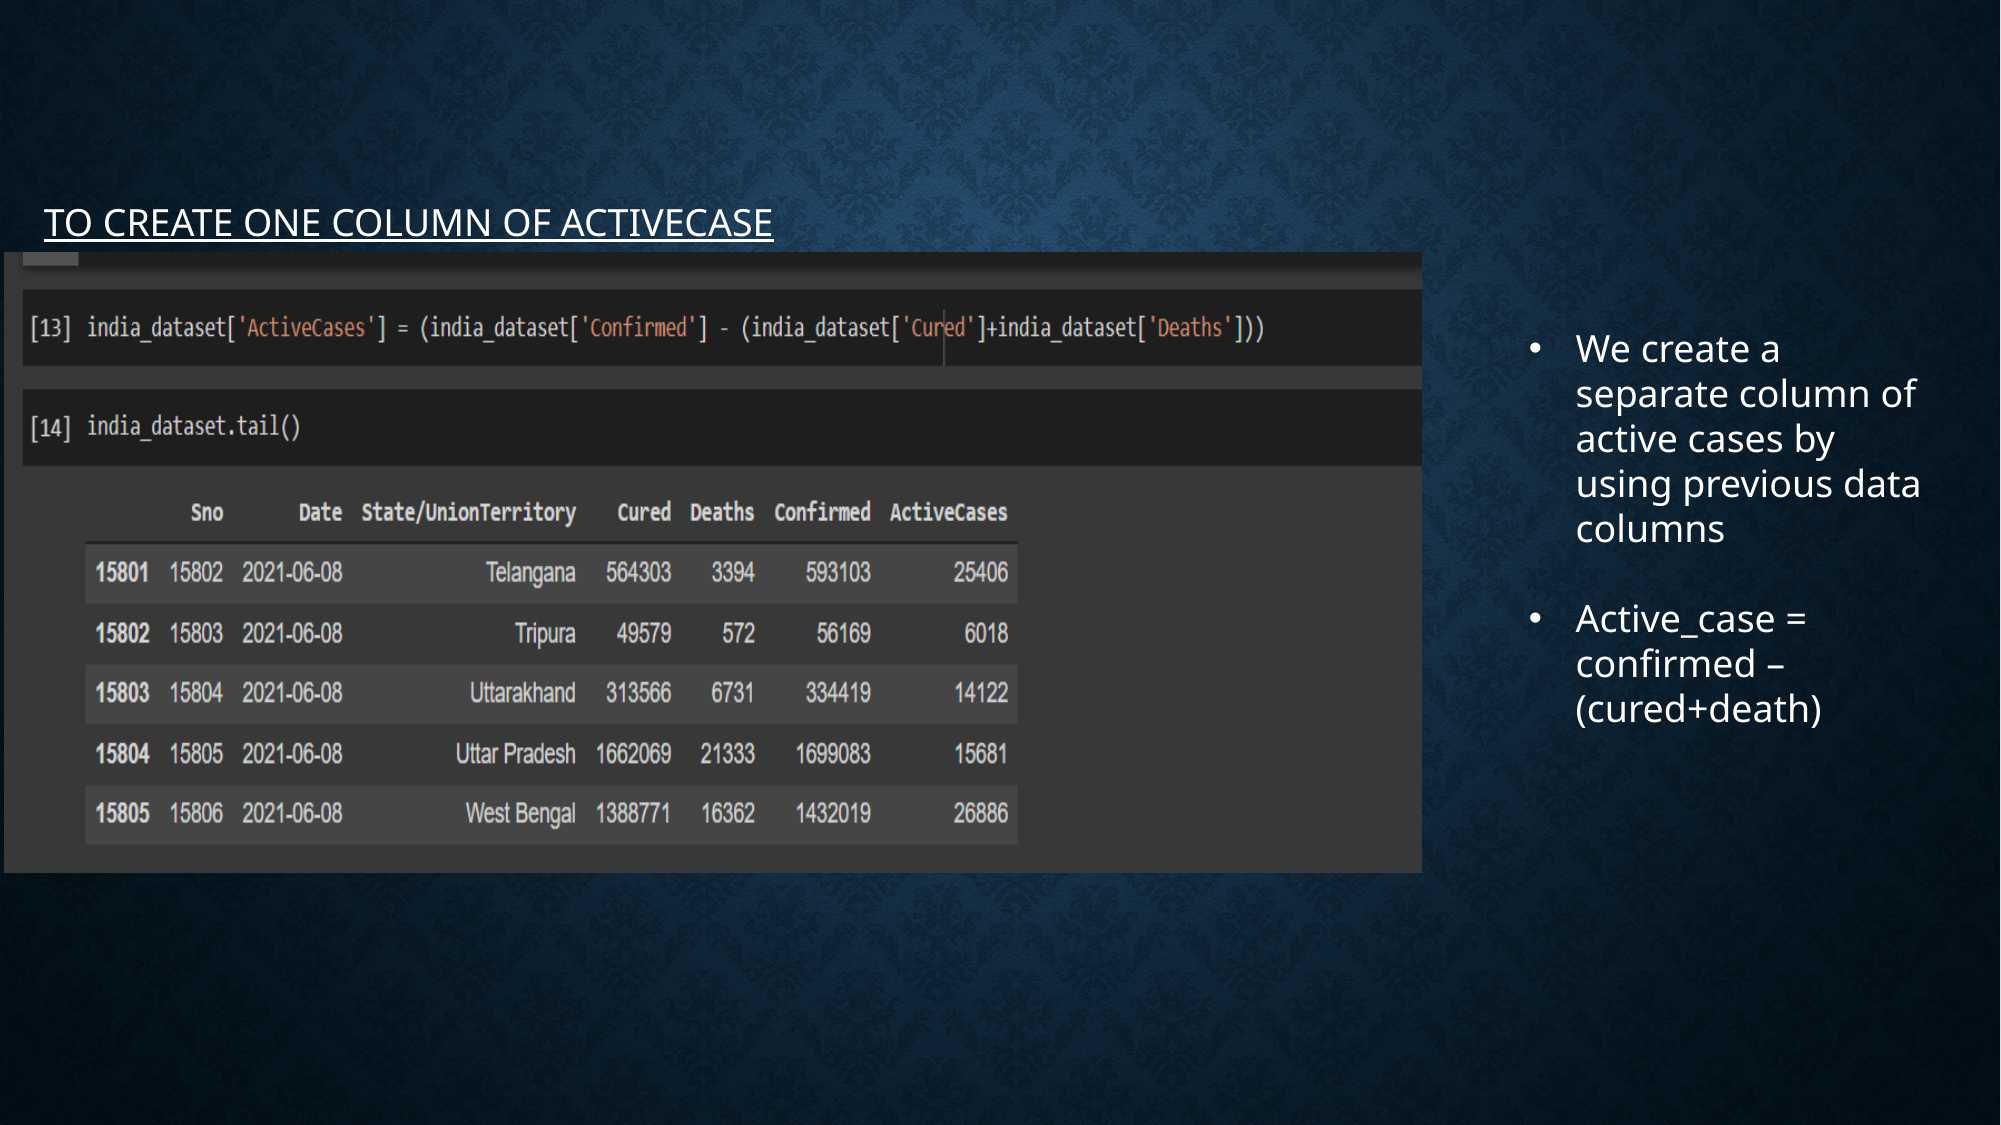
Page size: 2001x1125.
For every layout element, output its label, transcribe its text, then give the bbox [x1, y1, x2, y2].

picture [3, 251, 1423, 874]
text_box We create a separate column of active cases by using previous data columns Active_case = confirmed – (cured+death) [1513, 317, 1948, 738]
text_box TO CREATE ONE COLUMN OF ACTIVECASE [29, 191, 789, 251]
